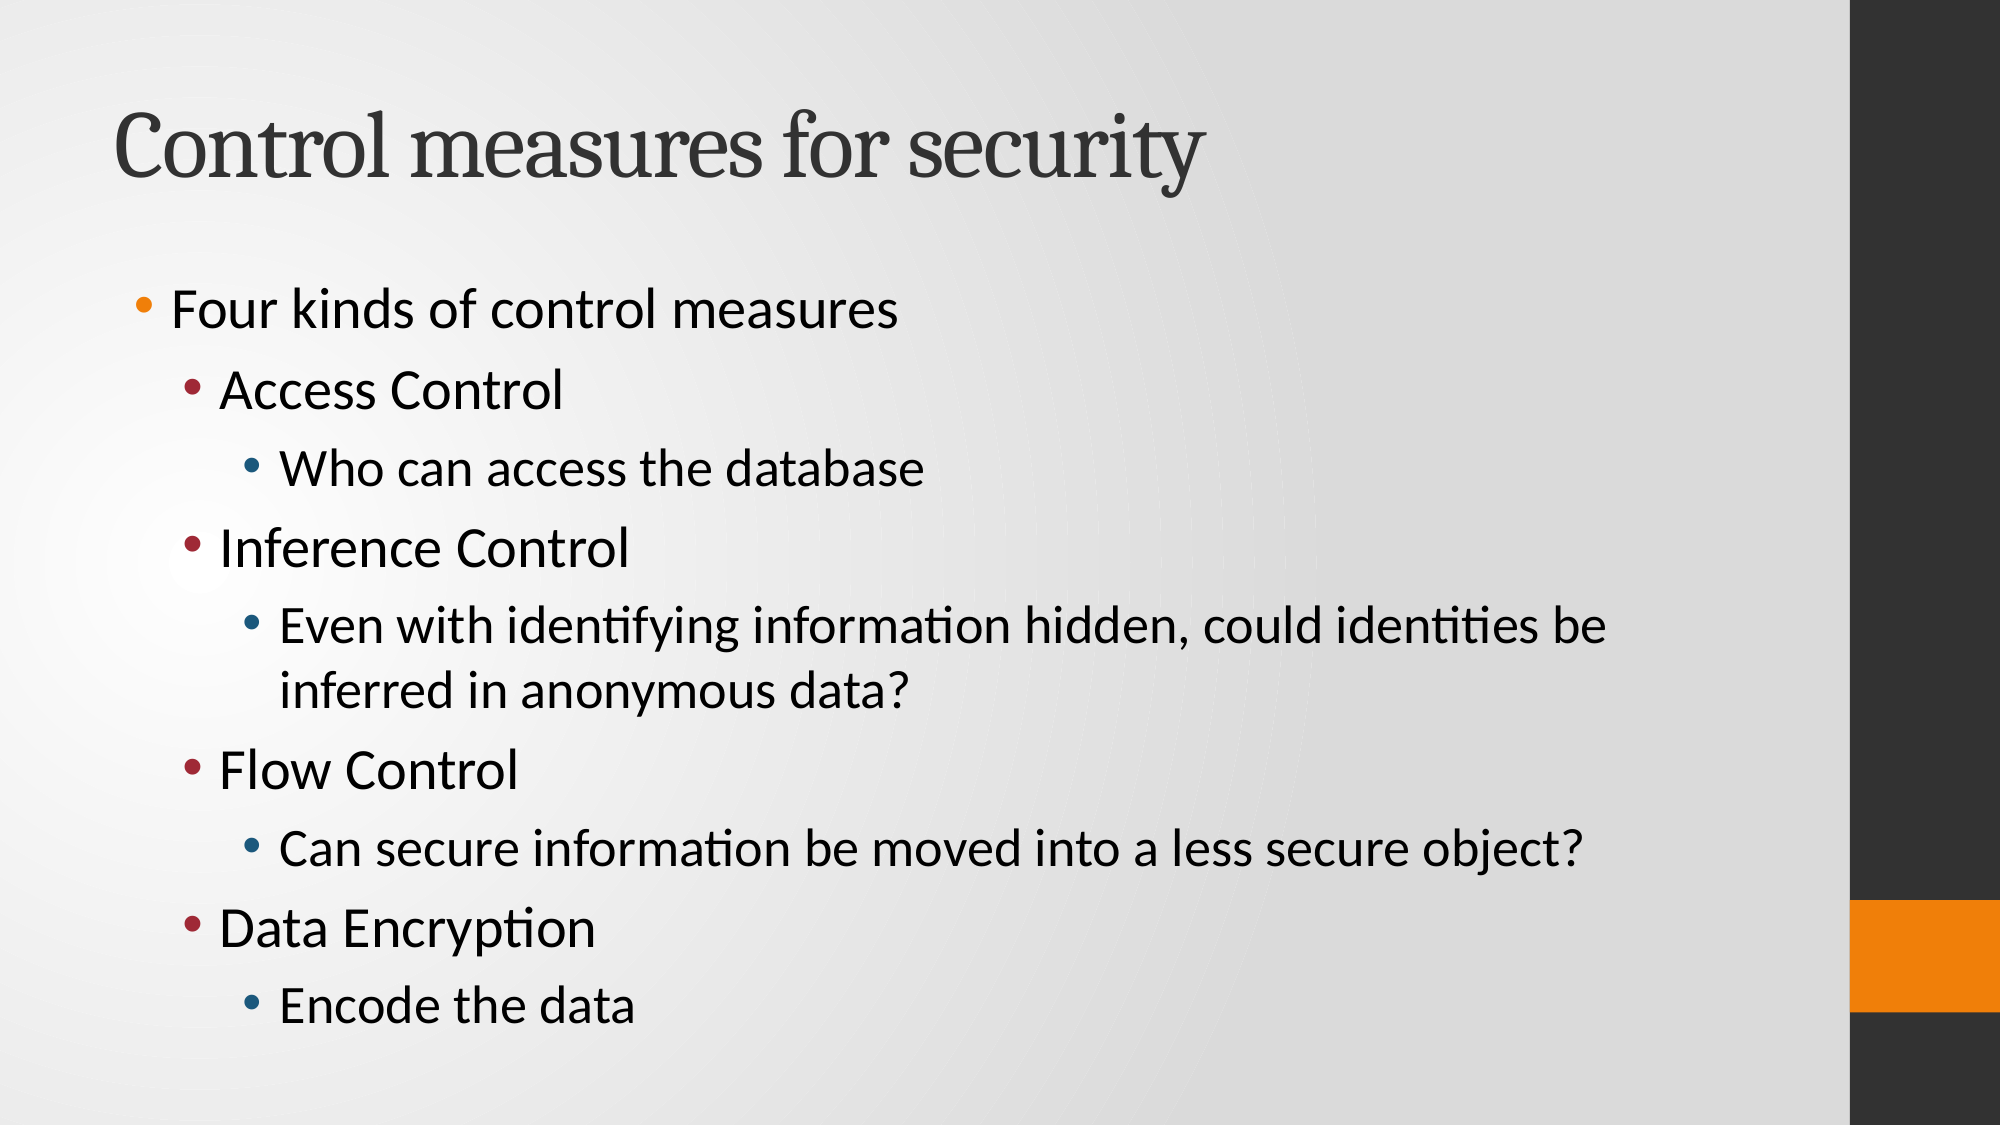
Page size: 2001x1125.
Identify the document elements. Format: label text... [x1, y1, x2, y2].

list Four kinds of control measures Access Control Who can access the database Inference Control Even with identifying information hidden, could identities be inferred in anonymous data? Flow Control Can secure information be moved into a less secure object? Data Encryption Encode the data [99, 262, 1767, 1050]
title Control measures for security [99, 45, 1767, 233]
